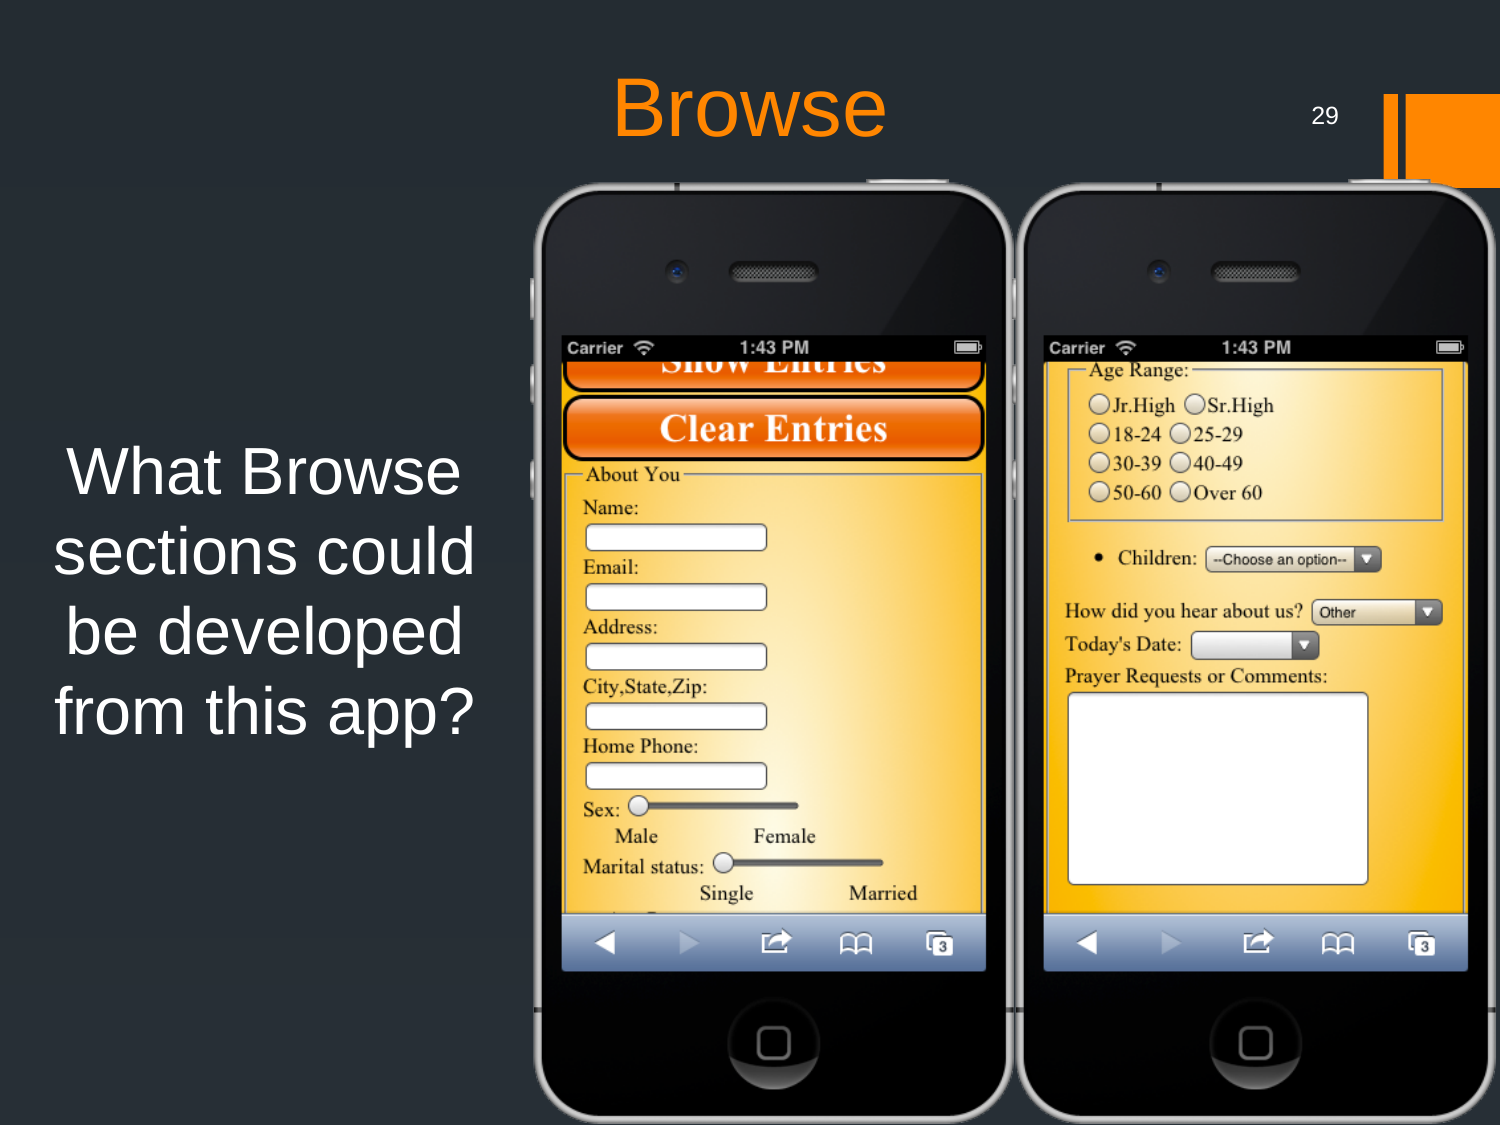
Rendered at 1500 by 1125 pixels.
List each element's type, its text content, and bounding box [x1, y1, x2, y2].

text_box What Browse sections could be developed from this app? [0, 420, 524, 755]
title Browse [0, 36, 1500, 161]
slide_number 29 [1199, 90, 1355, 140]
picture [529, 178, 1500, 1125]
